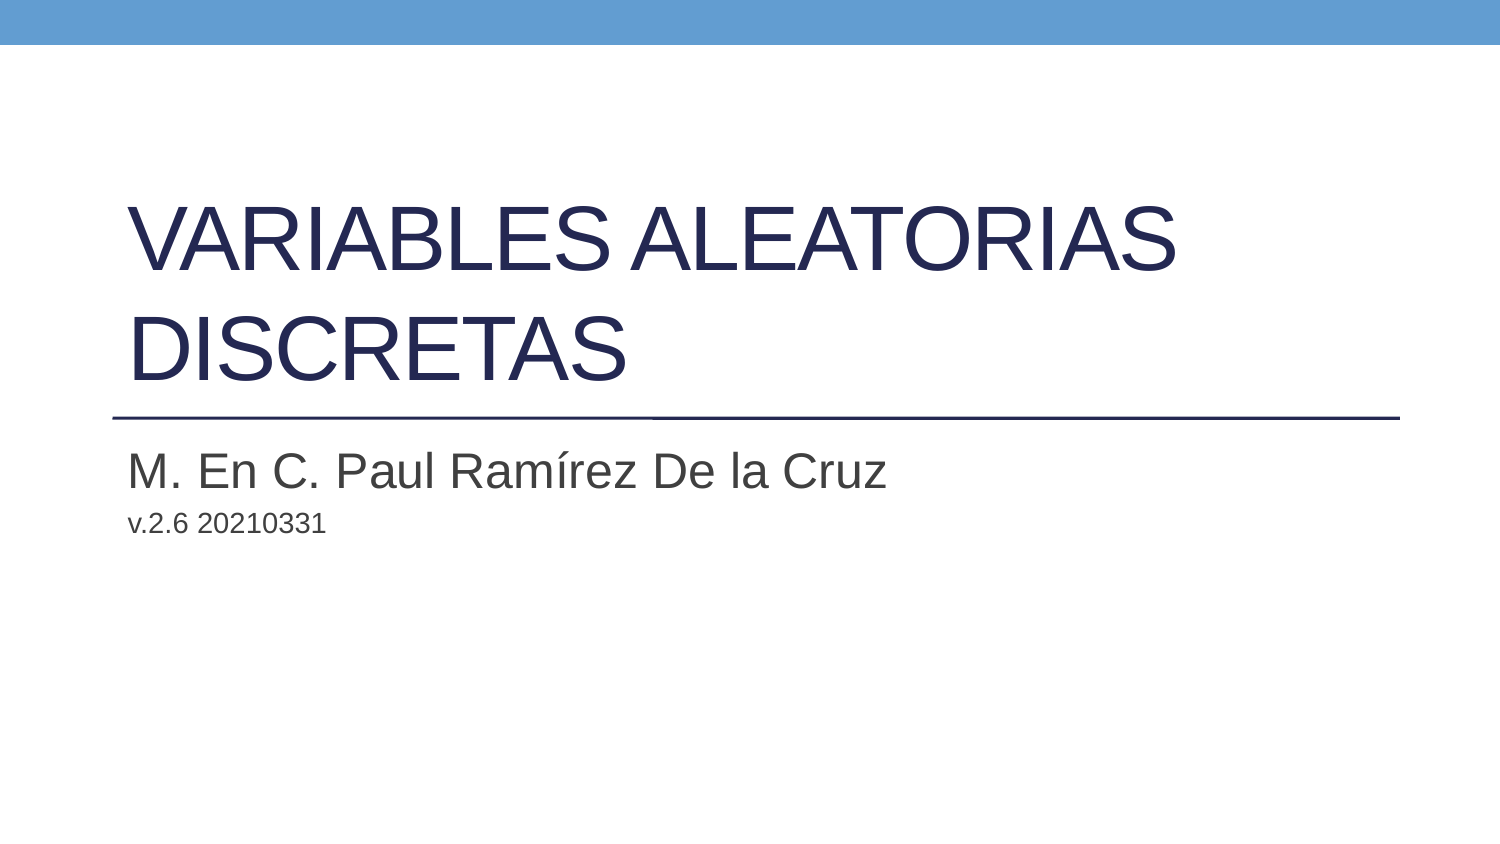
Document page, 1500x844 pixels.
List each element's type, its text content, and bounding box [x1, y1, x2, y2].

subtitle M. En C. Paul Ramírez De la Cruz v.2.6 20210331 [112, 431, 1163, 647]
title Variables aleatorias discretas [112, 168, 1400, 406]
